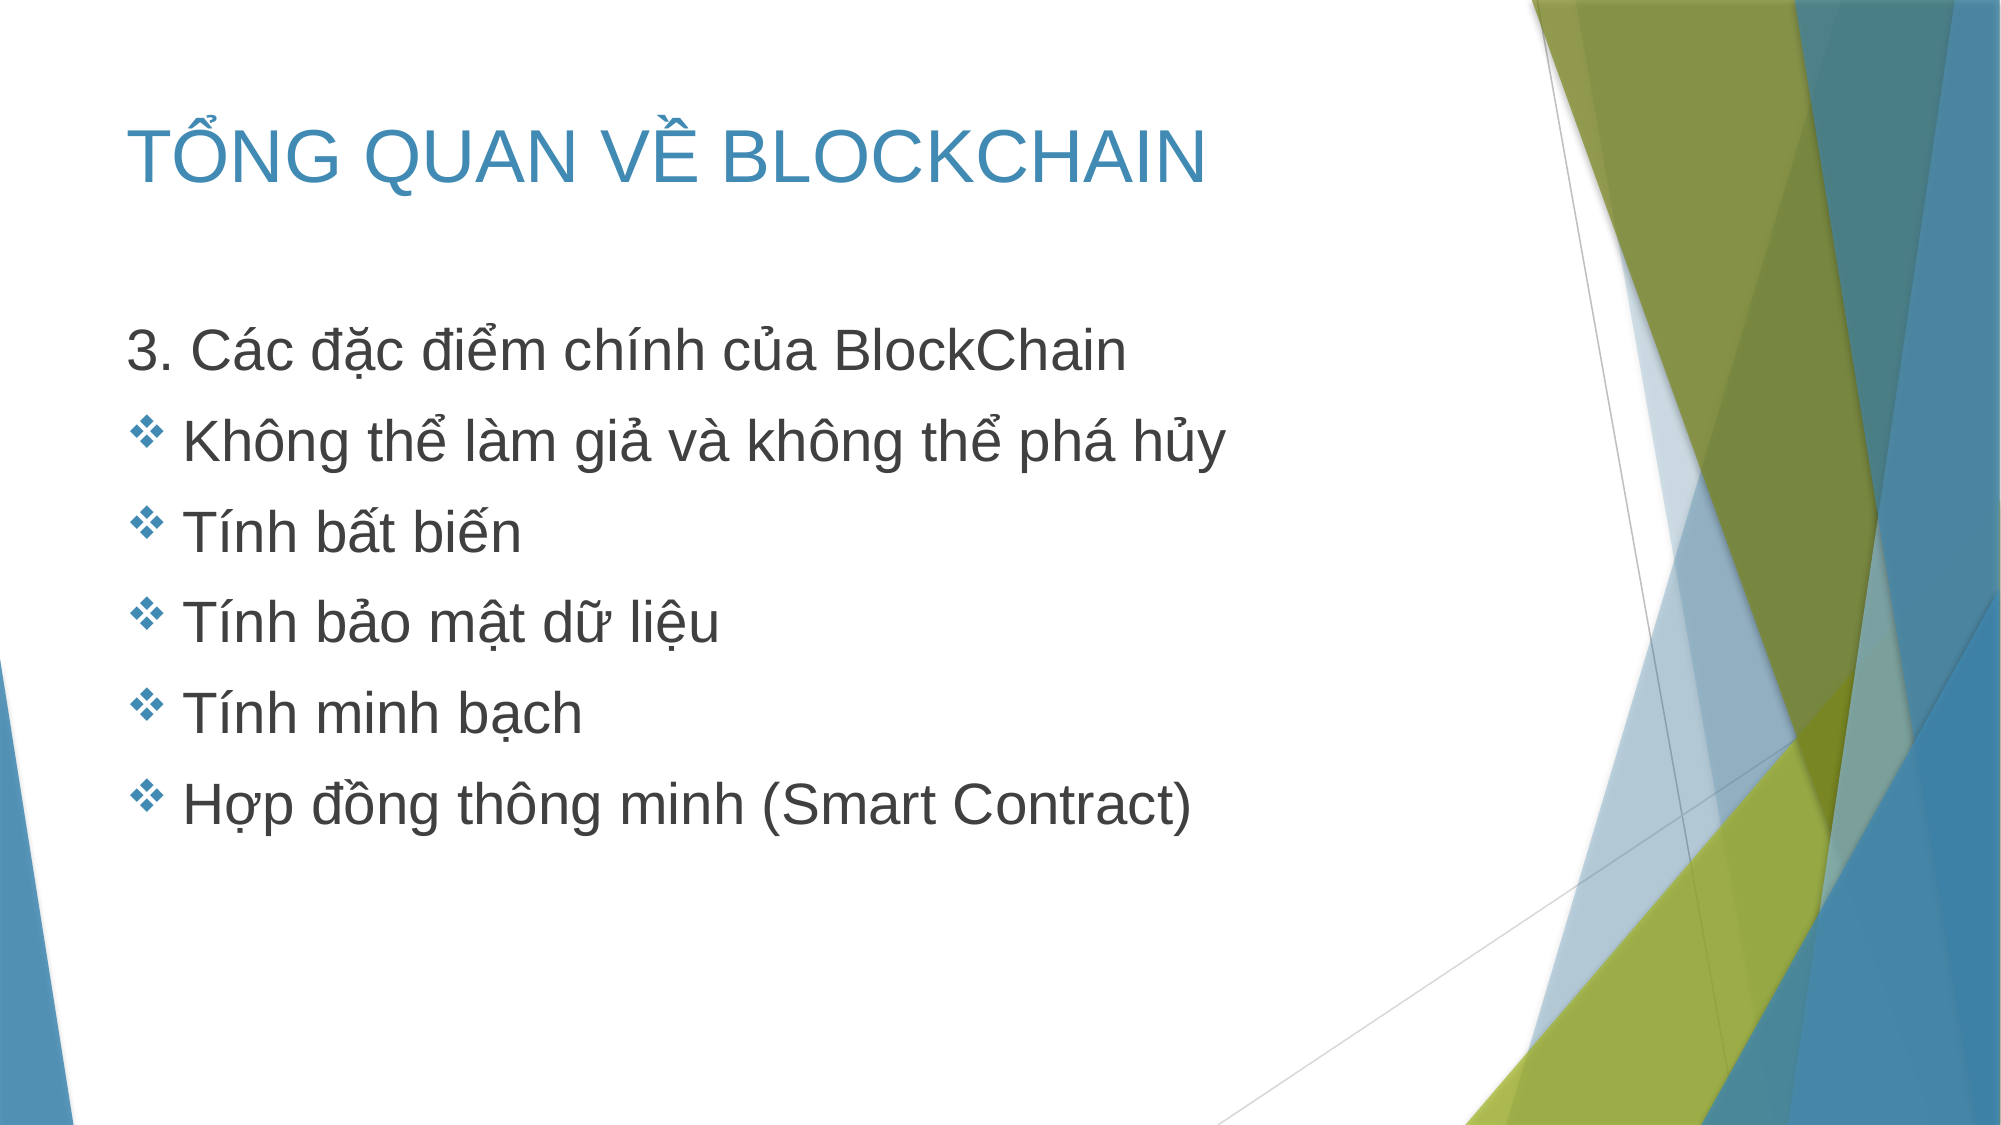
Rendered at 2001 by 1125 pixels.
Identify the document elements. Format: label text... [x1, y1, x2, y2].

title TỔNG QUAN VỀ BLOCKCHAIN [111, 99, 1522, 304]
list 3. Các đặc điểm chính của BlockChain Không thể làm giả và không thể phá hủy Tính bất biến Tính bảo mật dữ liệu Tính minh bạch Hợp đồng thông minh (Smart Contract) [111, 304, 1522, 969]
